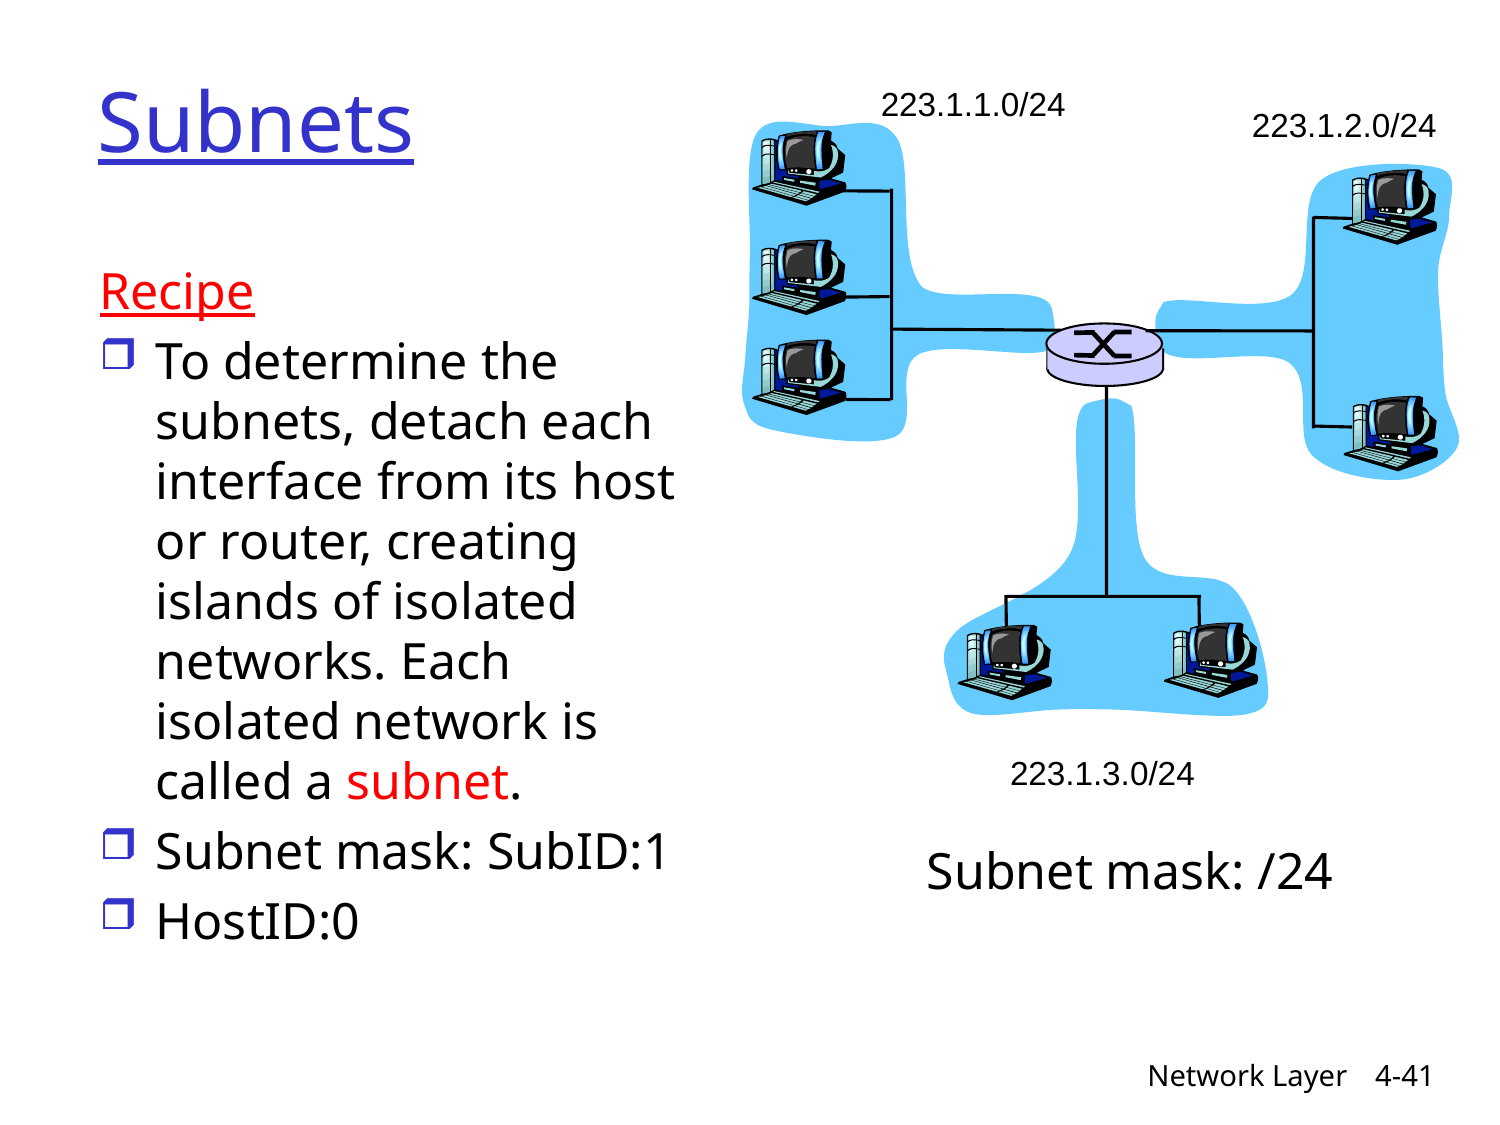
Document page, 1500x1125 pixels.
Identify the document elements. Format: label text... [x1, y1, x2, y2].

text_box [739, 75, 1466, 800]
text_box Subnet mask: /24 [911, 832, 1349, 907]
footer Network Layer [887, 1049, 1338, 1125]
slide_number 4-41 [1338, 1049, 1451, 1125]
list [77, 218, 685, 982]
title Subnets [82, 25, 938, 214]
list Recipe To determine the subnets, detach each interface from its host or router, creating islands of isolated networks. Each isolated network is called a subnet. Subnet mask: SubID:1 HostID:0 [84, 251, 710, 1015]
